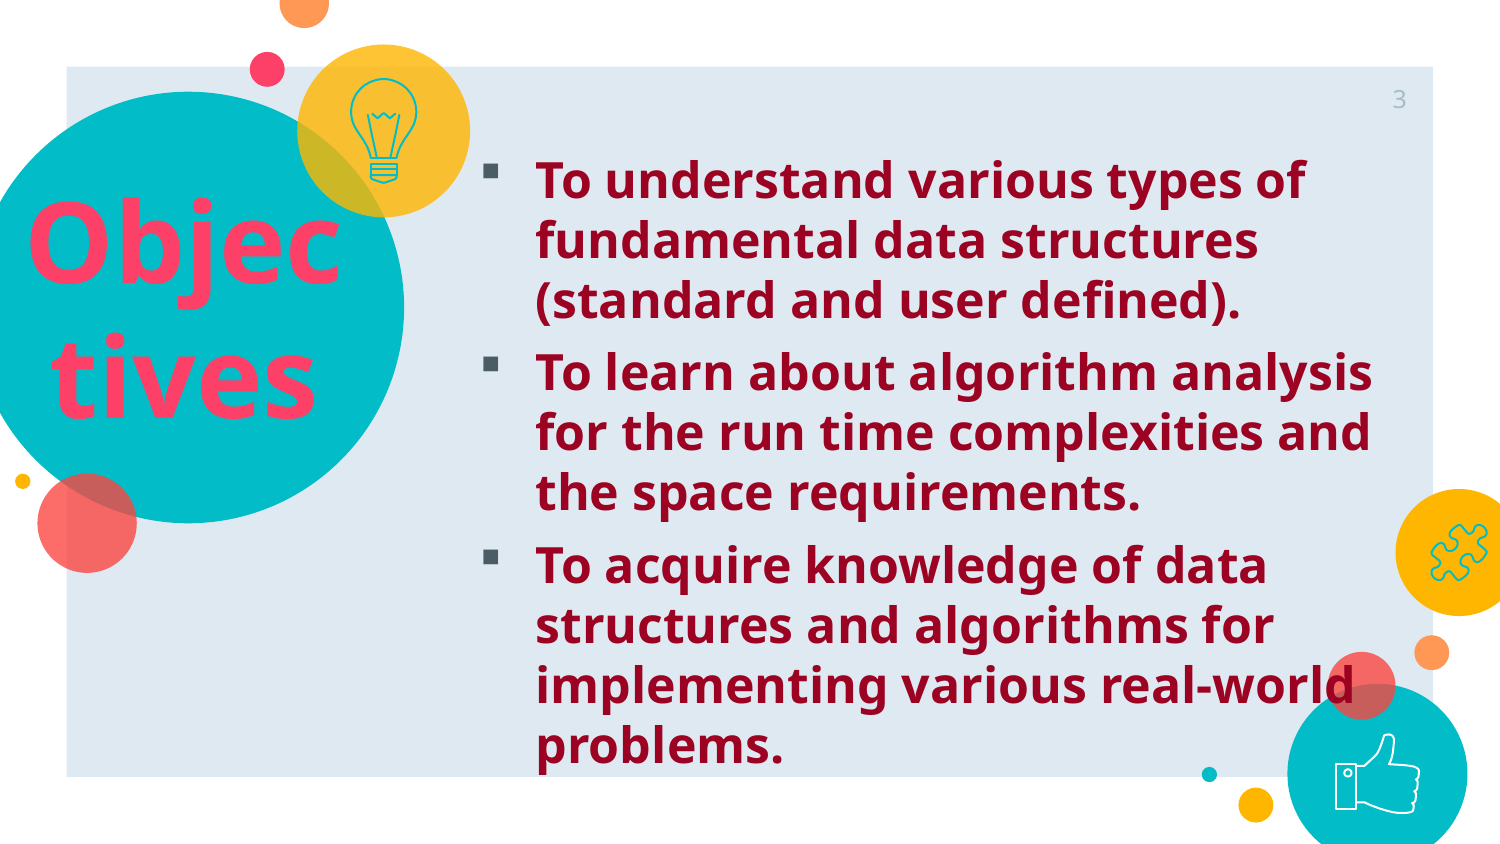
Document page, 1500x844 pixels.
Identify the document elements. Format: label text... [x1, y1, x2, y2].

list To understand various types of fundamental data structures (standard and user defined). To learn about algorithm analysis for the run time complexities and the space requirements. To acquire knowledge of data structures and algorithms for implementing various real-world problems. [464, 133, 1422, 522]
slide_number 3 [1331, 68, 1422, 134]
title Objectives [0, 90, 383, 522]
